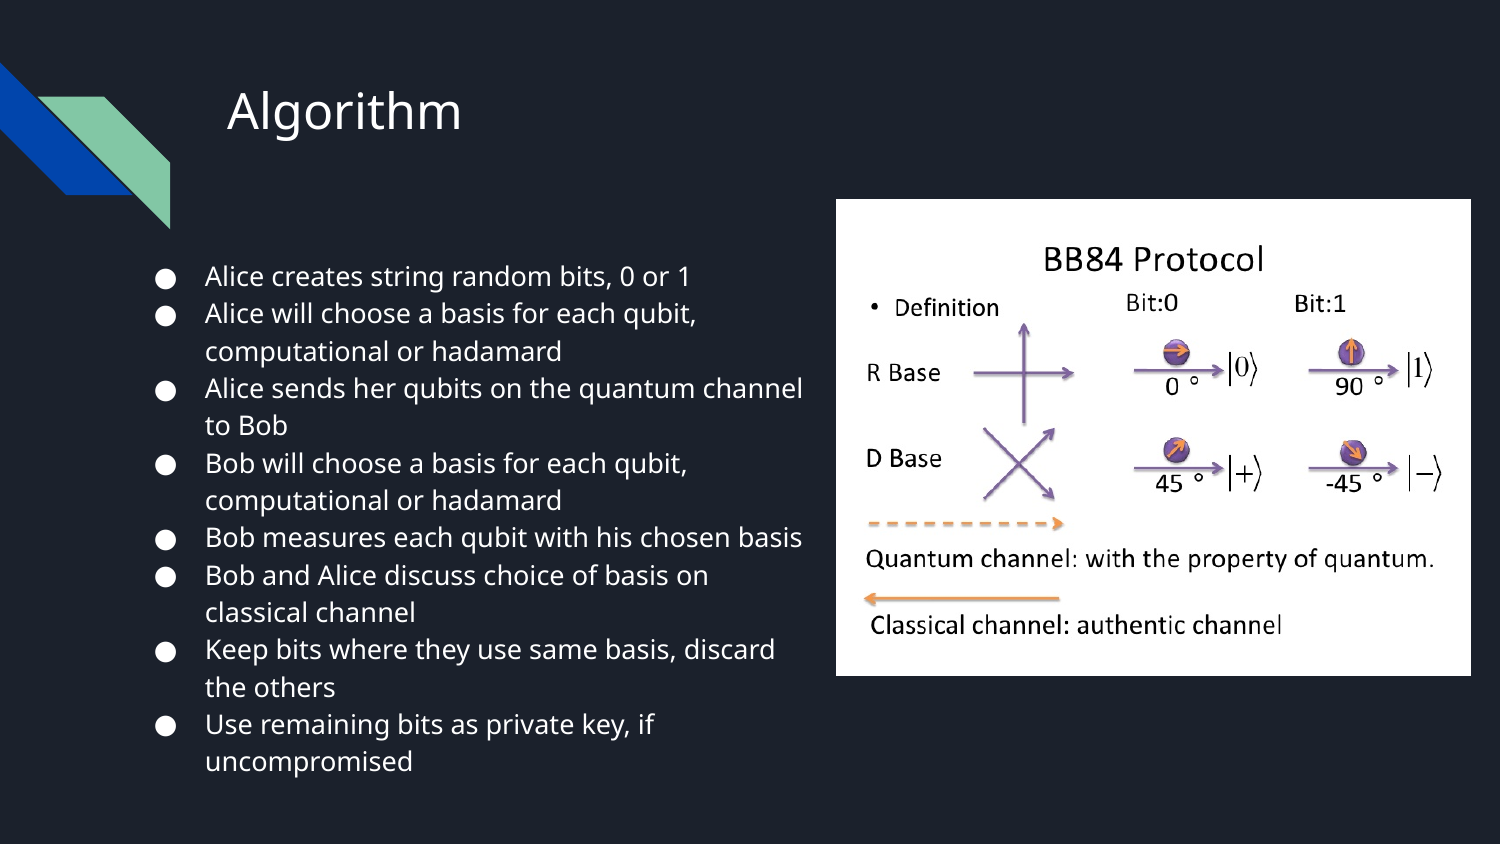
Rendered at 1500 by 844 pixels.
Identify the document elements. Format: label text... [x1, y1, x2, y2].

title Algorithm [212, 64, 836, 310]
list Alice creates string random bits, 0 or 1 Alice will choose a basis for each qubit, computational or hadamard Alice sends her qubits on the quantum channel to Bob Bob will choose a basis for each qubit, computational or hadamard Bob measures each qubit with his chosen basis Bob and Alice discuss choice of basis on classical channel Keep bits where they use same basis, discard the others Use remaining bits as private key, if uncompromised [114, 239, 825, 636]
picture [835, 199, 1471, 676]
